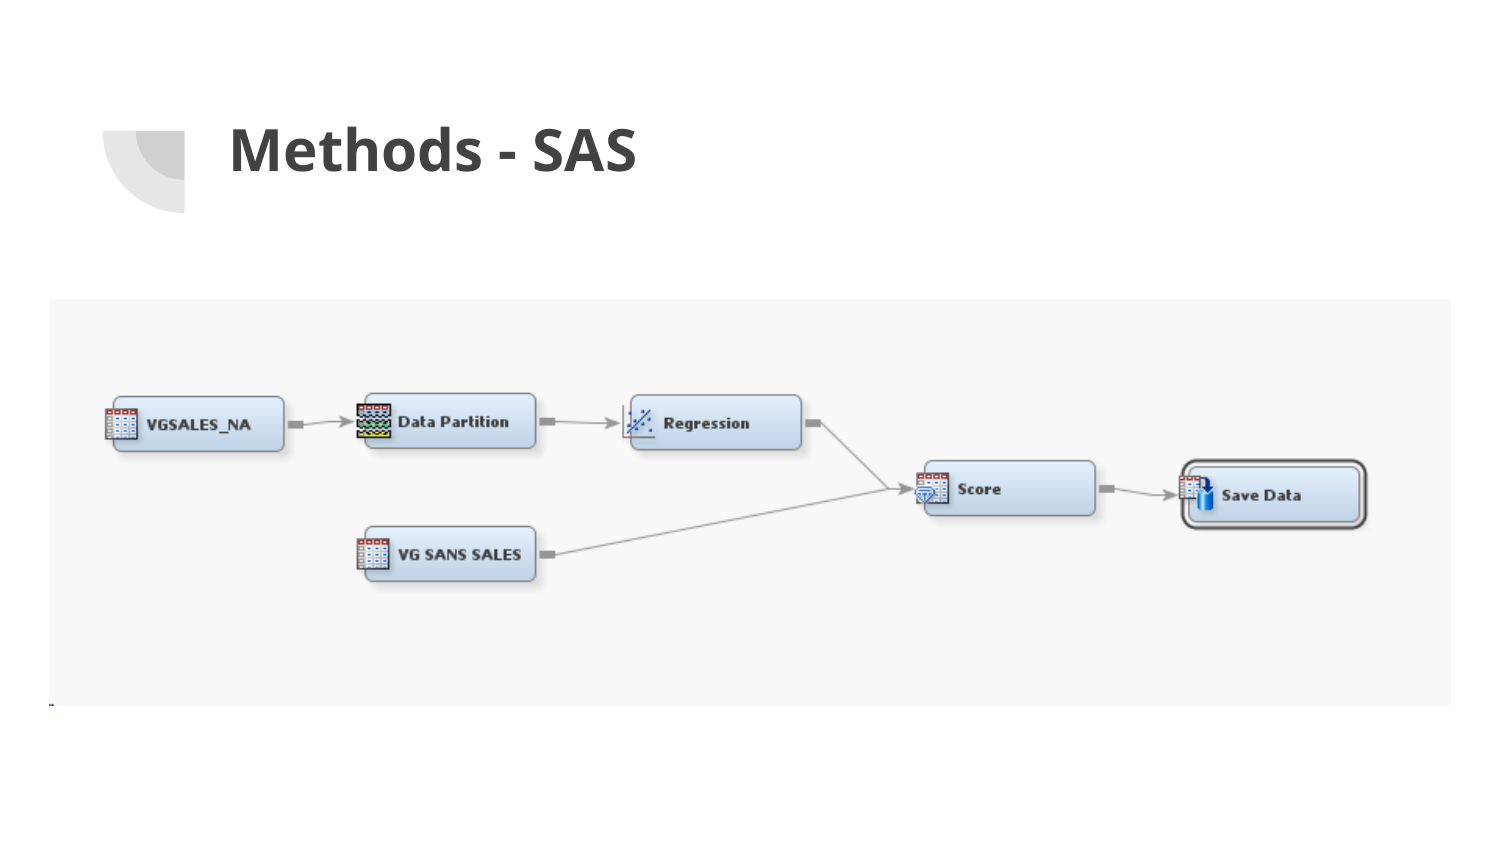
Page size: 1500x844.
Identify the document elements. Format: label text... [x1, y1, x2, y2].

picture [48, 299, 1451, 706]
title Methods - SAS [213, 98, 1368, 263]
